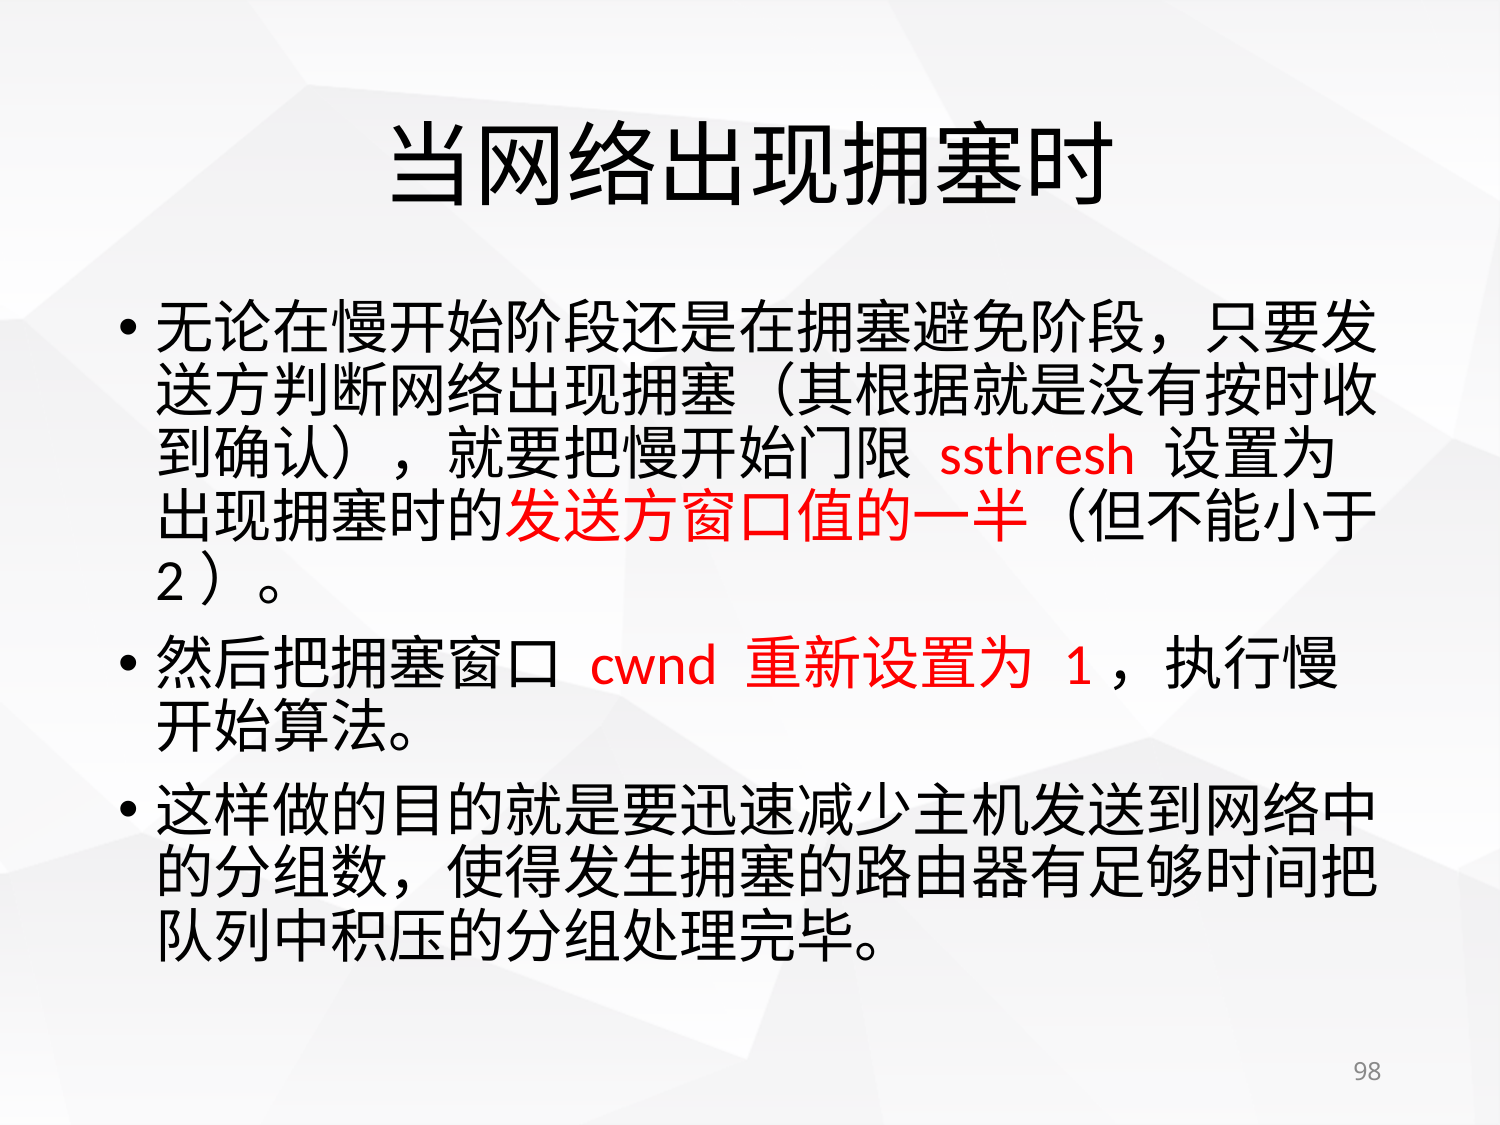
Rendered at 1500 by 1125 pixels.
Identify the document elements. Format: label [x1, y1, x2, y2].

list [103, 290, 1397, 1005]
picture [0, 0, 1500, 1125]
slide_number [1059, 1042, 1397, 1103]
title [103, 59, 1397, 278]
